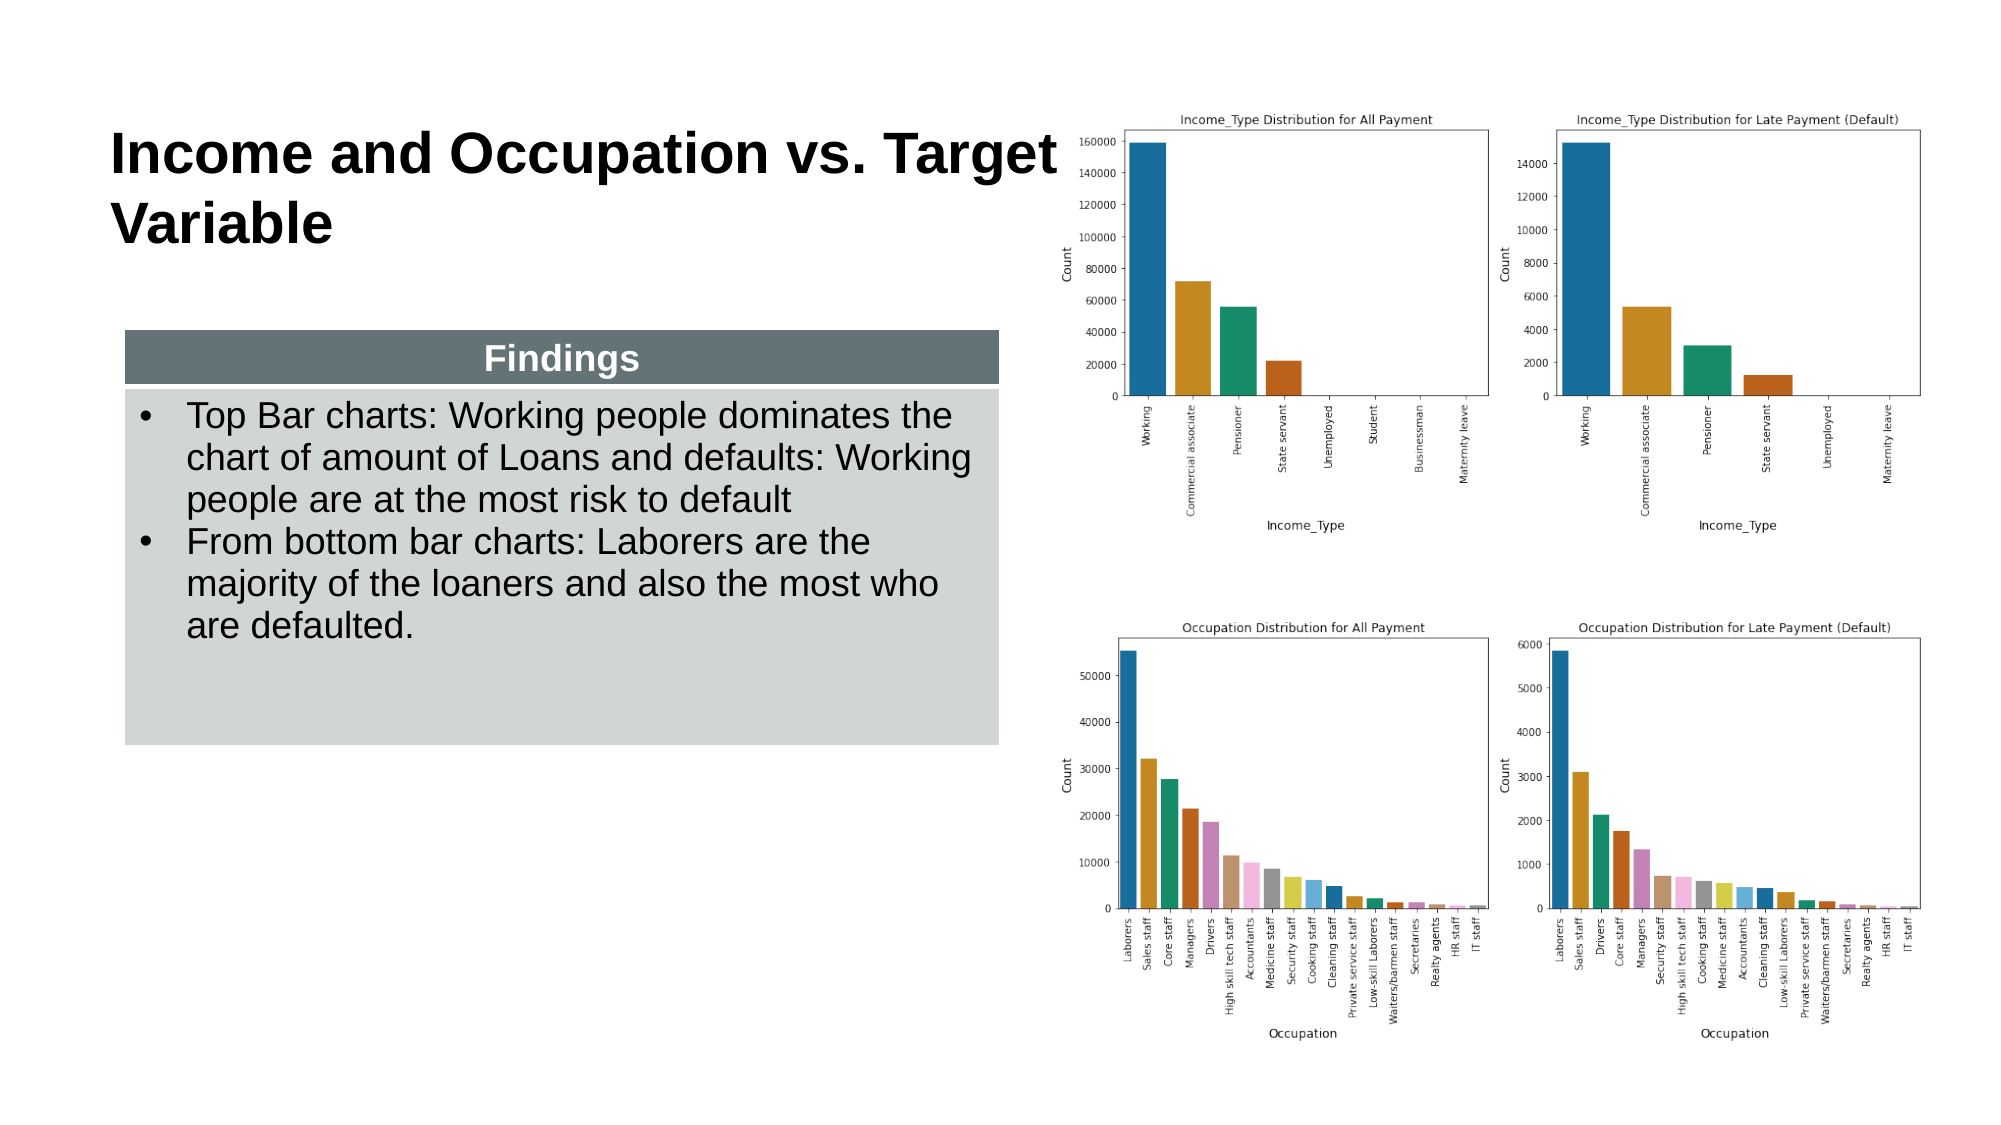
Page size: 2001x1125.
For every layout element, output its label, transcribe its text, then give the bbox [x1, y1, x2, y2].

text_box Income and Occupation vs. Target Variable [95, 107, 1054, 263]
picture [1054, 107, 1926, 540]
picture [1054, 615, 1926, 1047]
table_cell Top Bar charts: Working people dominates the chart of amount of Loans and defaults: Working people are at the most risk to default From bottom bar charts: Laborers are the majority of the loaners and also the most who are defaulted. [125, 389, 999, 745]
table_header Findings [125, 330, 999, 384]
